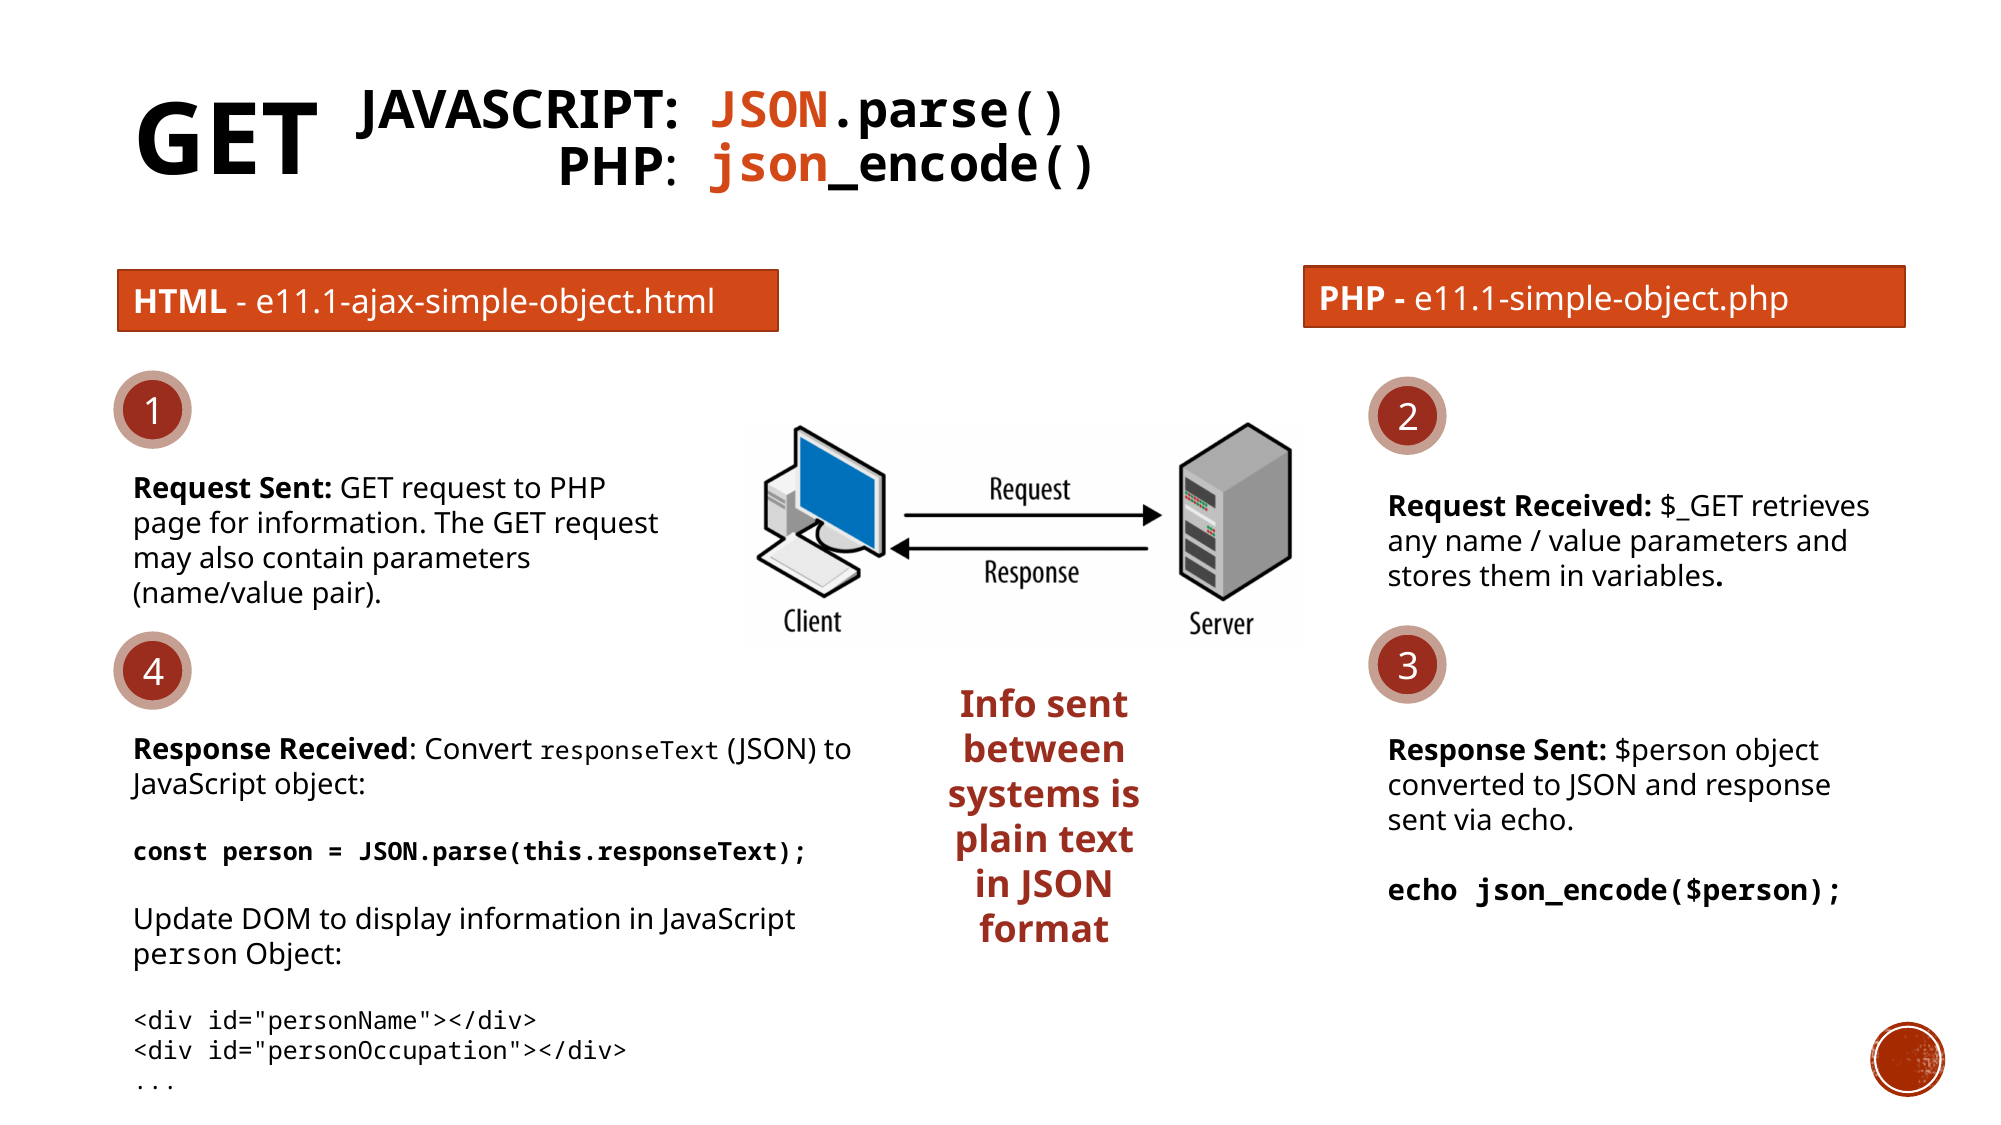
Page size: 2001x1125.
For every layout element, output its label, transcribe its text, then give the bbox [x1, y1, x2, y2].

text_box 4 [117, 635, 189, 707]
text_box GET [118, 55, 365, 229]
text_box Response Sent: $person object converted to JSON and response sent via echo. echo json_encode($person); [1372, 724, 1906, 914]
text_box Response Received: Convert responseText (JSON) to JavaScript object: const person = JSON.parse(this.responseText); Update DOM to display information in JavaScript person Object: <div id="personName"></div> <div id="personOccupation"></div> ... [118, 722, 897, 1102]
text_box 2 [1371, 380, 1443, 452]
text_box PHP - e11.1-simple-object.php [1303, 265, 1906, 328]
title JavaScript: PHP: [343, 53, 694, 226]
text_box Info sent between systems is plain text in JSON format [931, 672, 1157, 957]
text_box JSON.parse() json_encode() [693, 52, 1387, 225]
text_box 1 [117, 374, 189, 446]
text_box HTML - e11.1-ajax-simple-object.html [117, 269, 779, 332]
text_box 3 [1371, 629, 1443, 701]
text_box Request Received: $_GET retrieves any name / value parameters and stores them in variables. [1372, 479, 1906, 600]
text_box Request Sent: GET request to PHP page for information. The GET request may also contain parameters (name/value pair). [118, 461, 694, 617]
picture [741, 419, 1304, 647]
